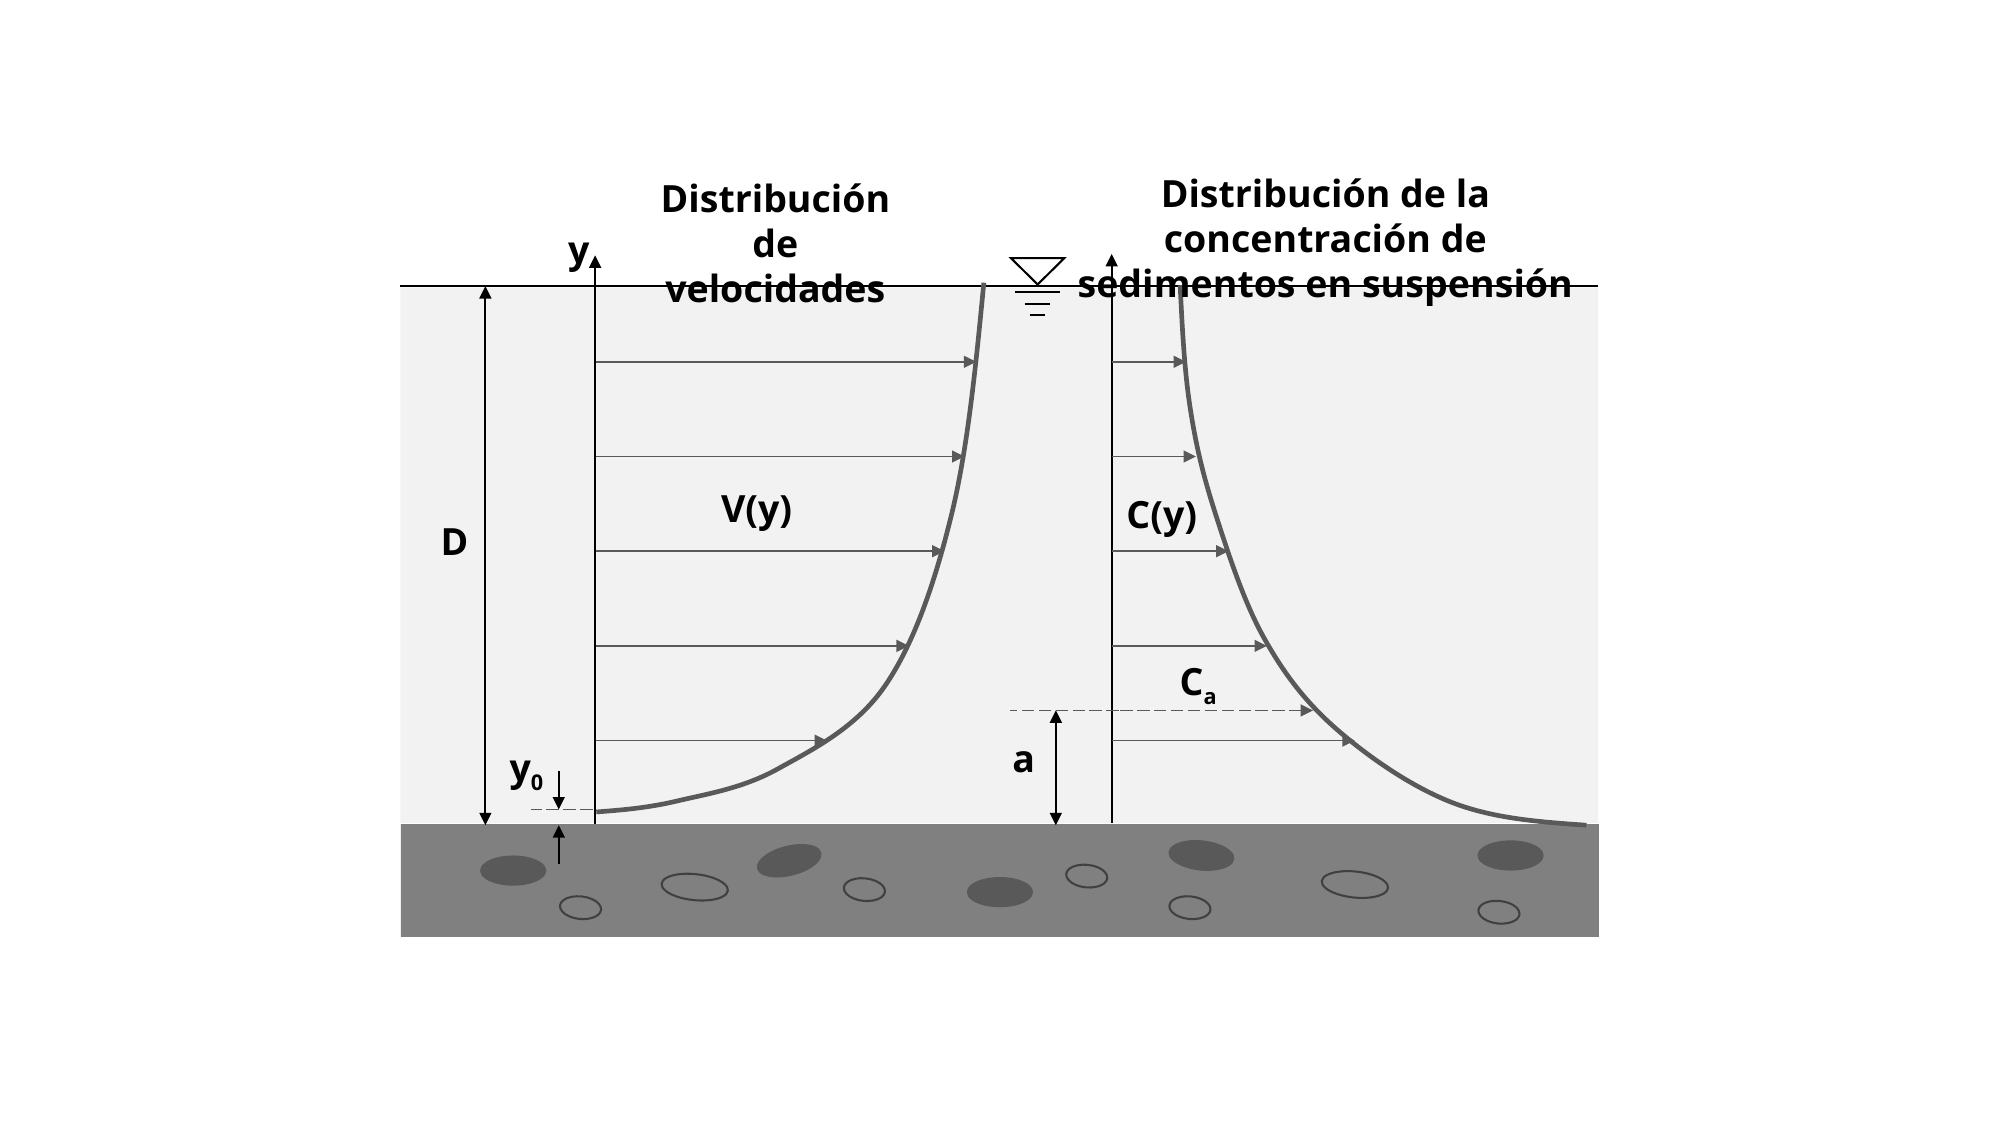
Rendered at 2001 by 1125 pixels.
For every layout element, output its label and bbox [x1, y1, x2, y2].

text_box [400, 163, 1600, 937]
